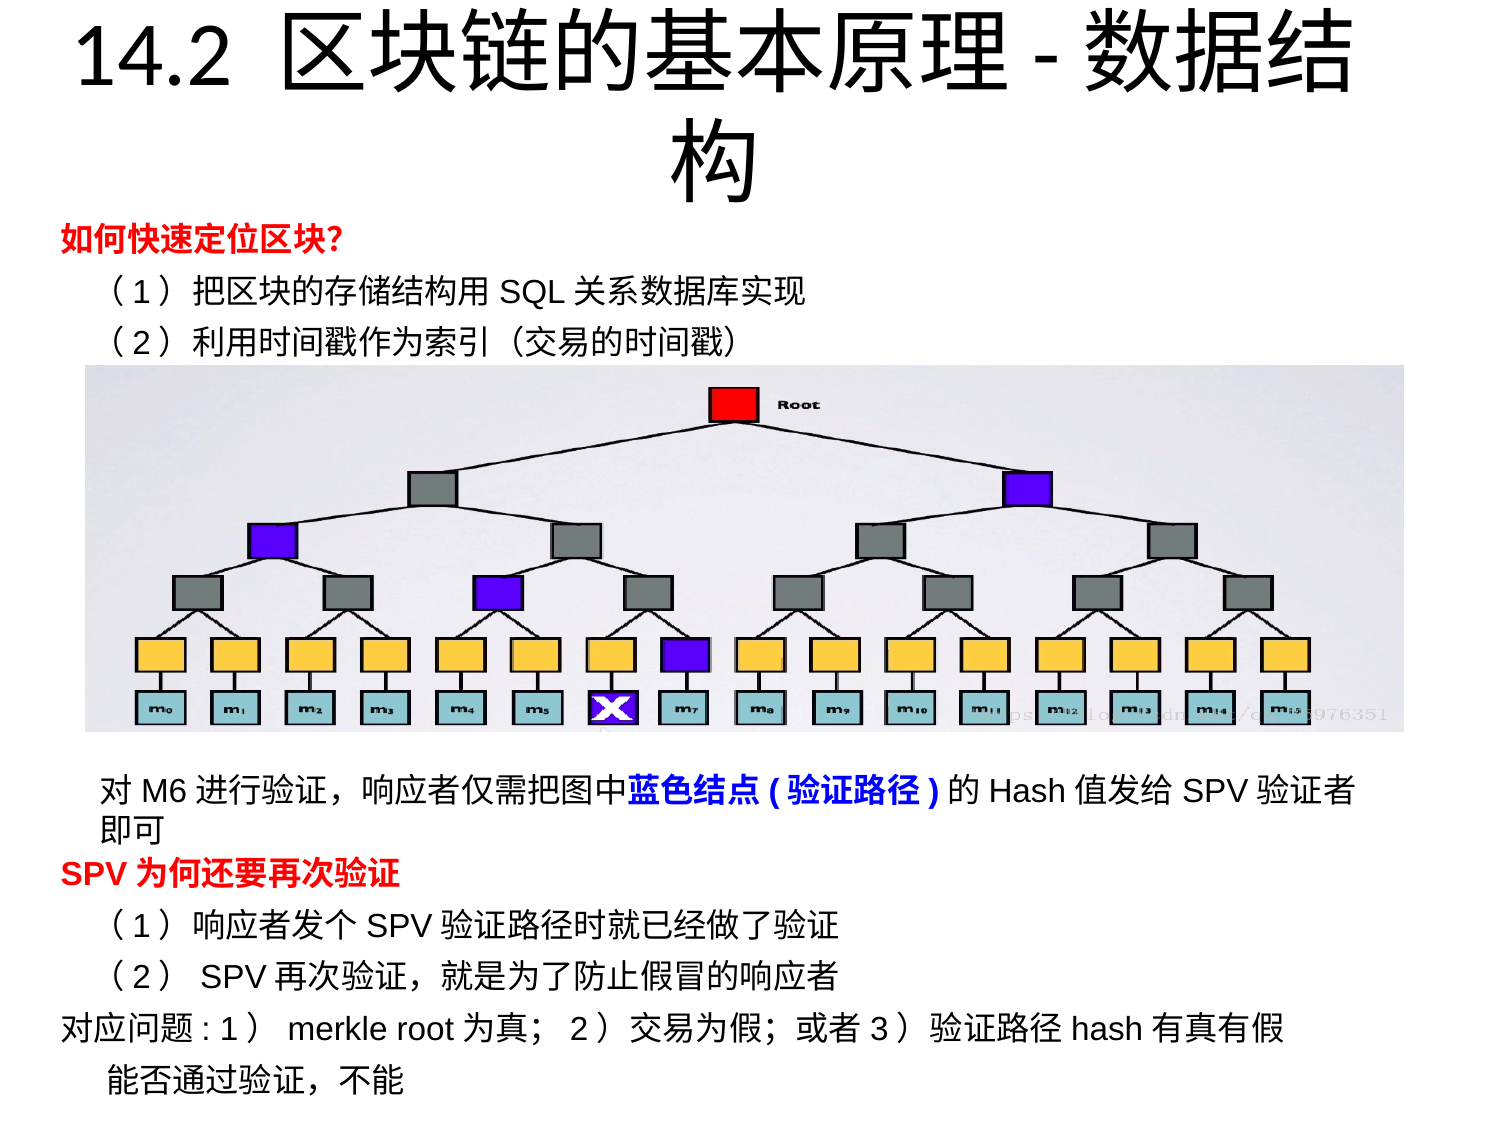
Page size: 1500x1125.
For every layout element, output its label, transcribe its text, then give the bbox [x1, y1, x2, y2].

text_box SPV为何还要再次验证 （1）响应者发个SPV验证路径时就已经做了验证 （2）SPV再次验证，就是为了防止假冒的响应者 对应问题: 1）merkle root为真；2）交易为假；或者3）验证路径hash有真有假 能否通过验证，不能 [45, 832, 1451, 1107]
picture [84, 365, 1404, 732]
title 14.2 区块链的基本原理-数据结构 [24, 39, 1404, 170]
text_box 对M6进行验证，响应者仅需把图中蓝色结点(验证路径)的Hash值发给SPV验证者即可 [85, 761, 1380, 857]
text_box 如何快速定位区块？ （1）把区块的存储结构用SQL关系数据库实现 （2）利用时间戳作为索引（交易的时间戳） [45, 198, 822, 369]
